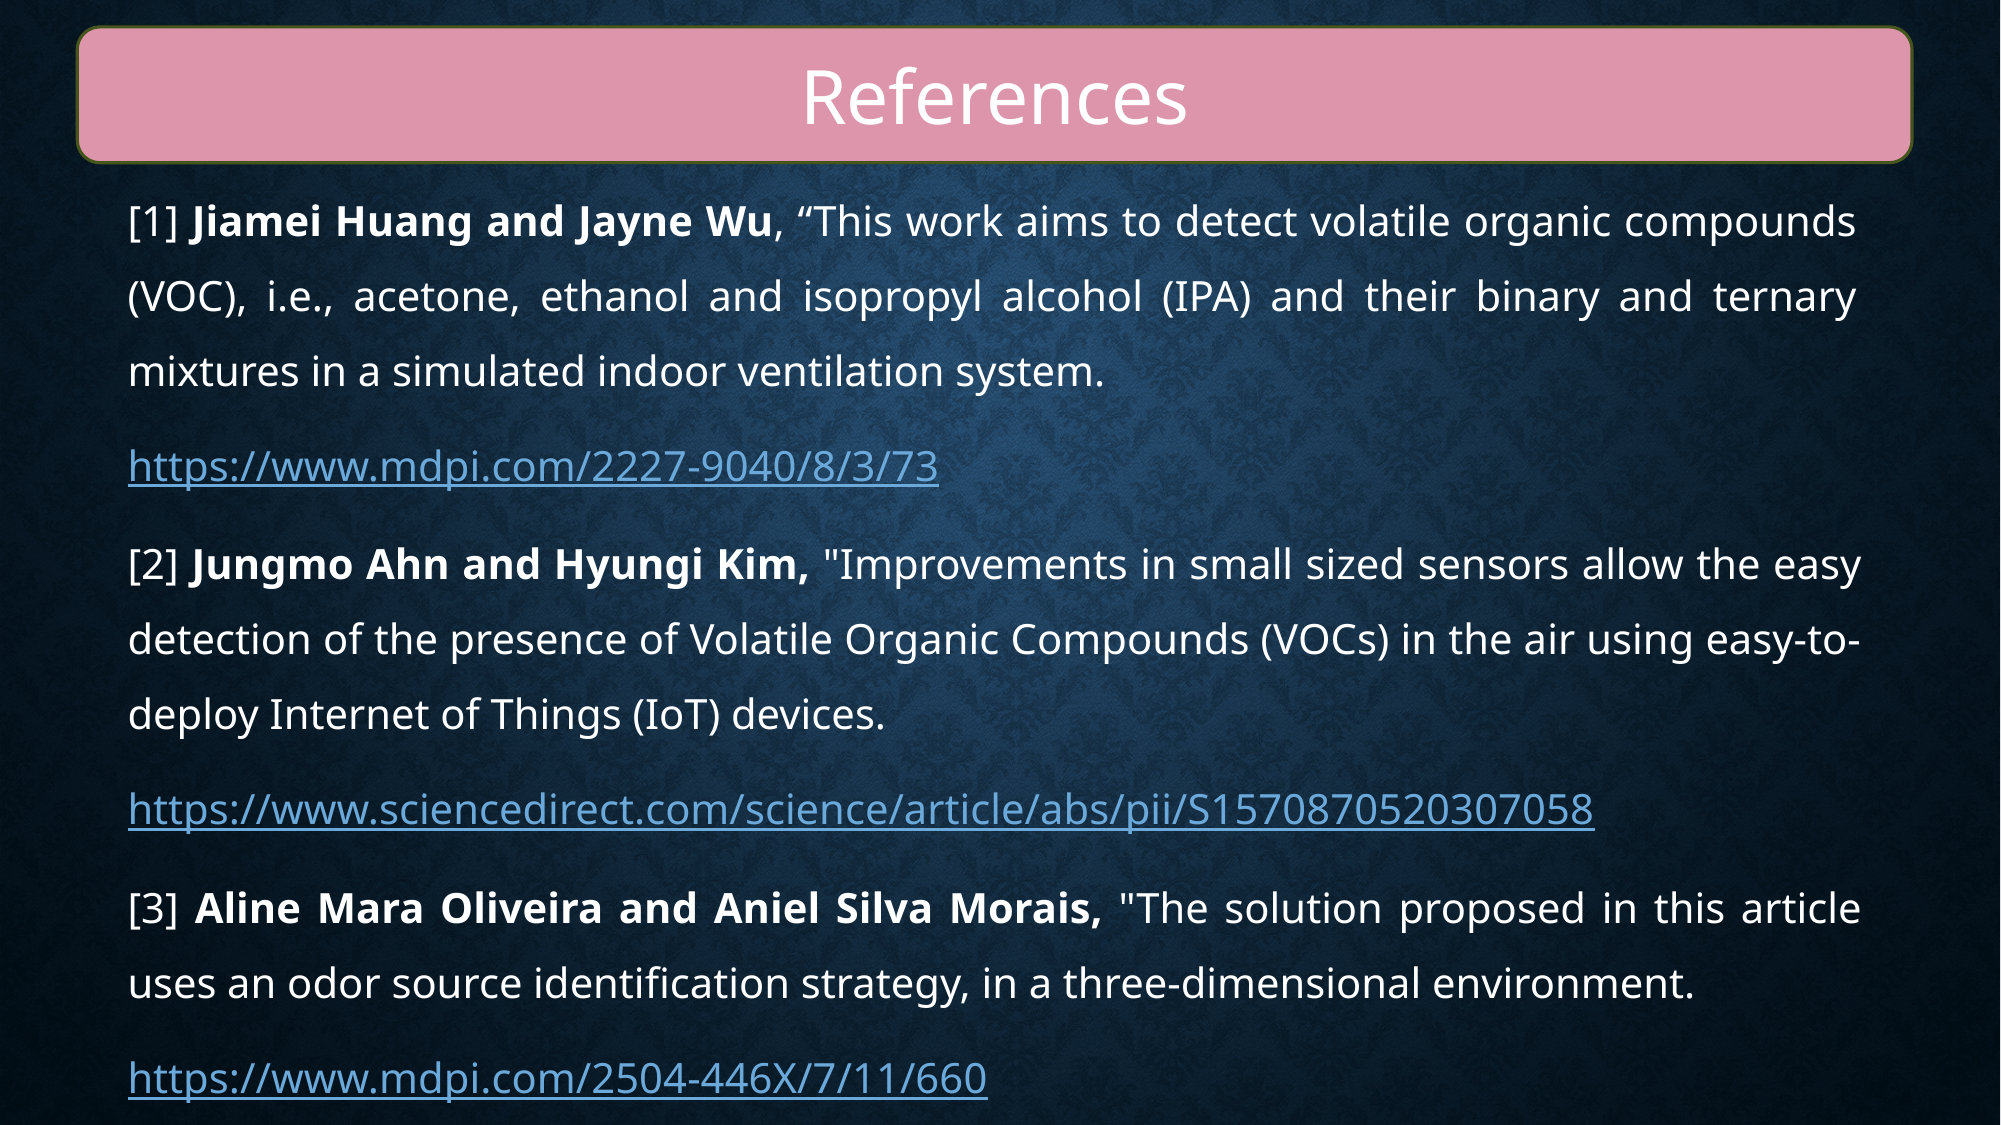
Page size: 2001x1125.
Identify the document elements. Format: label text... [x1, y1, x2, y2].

text_box References [75, 25, 1914, 165]
text_box [1] Jiamei Huang and Jayne Wu, “This work aims to detect volatile organic compounds (VOC), i.e., acetone, ethanol and isopropyl alcohol (IPA) and their binary and ternary mixtures in a simulated indoor ventilation system. https://www.mdpi.com/2227-9040/8/3/73 [2] Jungmo Ahn and Hyungi Kim, "Improvements in small sized sensors allow the easy detection of the presence of Volatile Organic Compounds (VOCs) in the air using easy-to-deploy Internet of Things (IoT) devices. https://www.sciencedirect.com/science/article/abs/pii/S1570870520307058 [3] Aline Mara Oliveira and Aniel Silva Morais, "The solution proposed in this article uses an odor source identification strategy, in a three-dimensional environment. https://www.mdpi.com/2504-446X/7/11/660 [112, 161, 1877, 1125]
